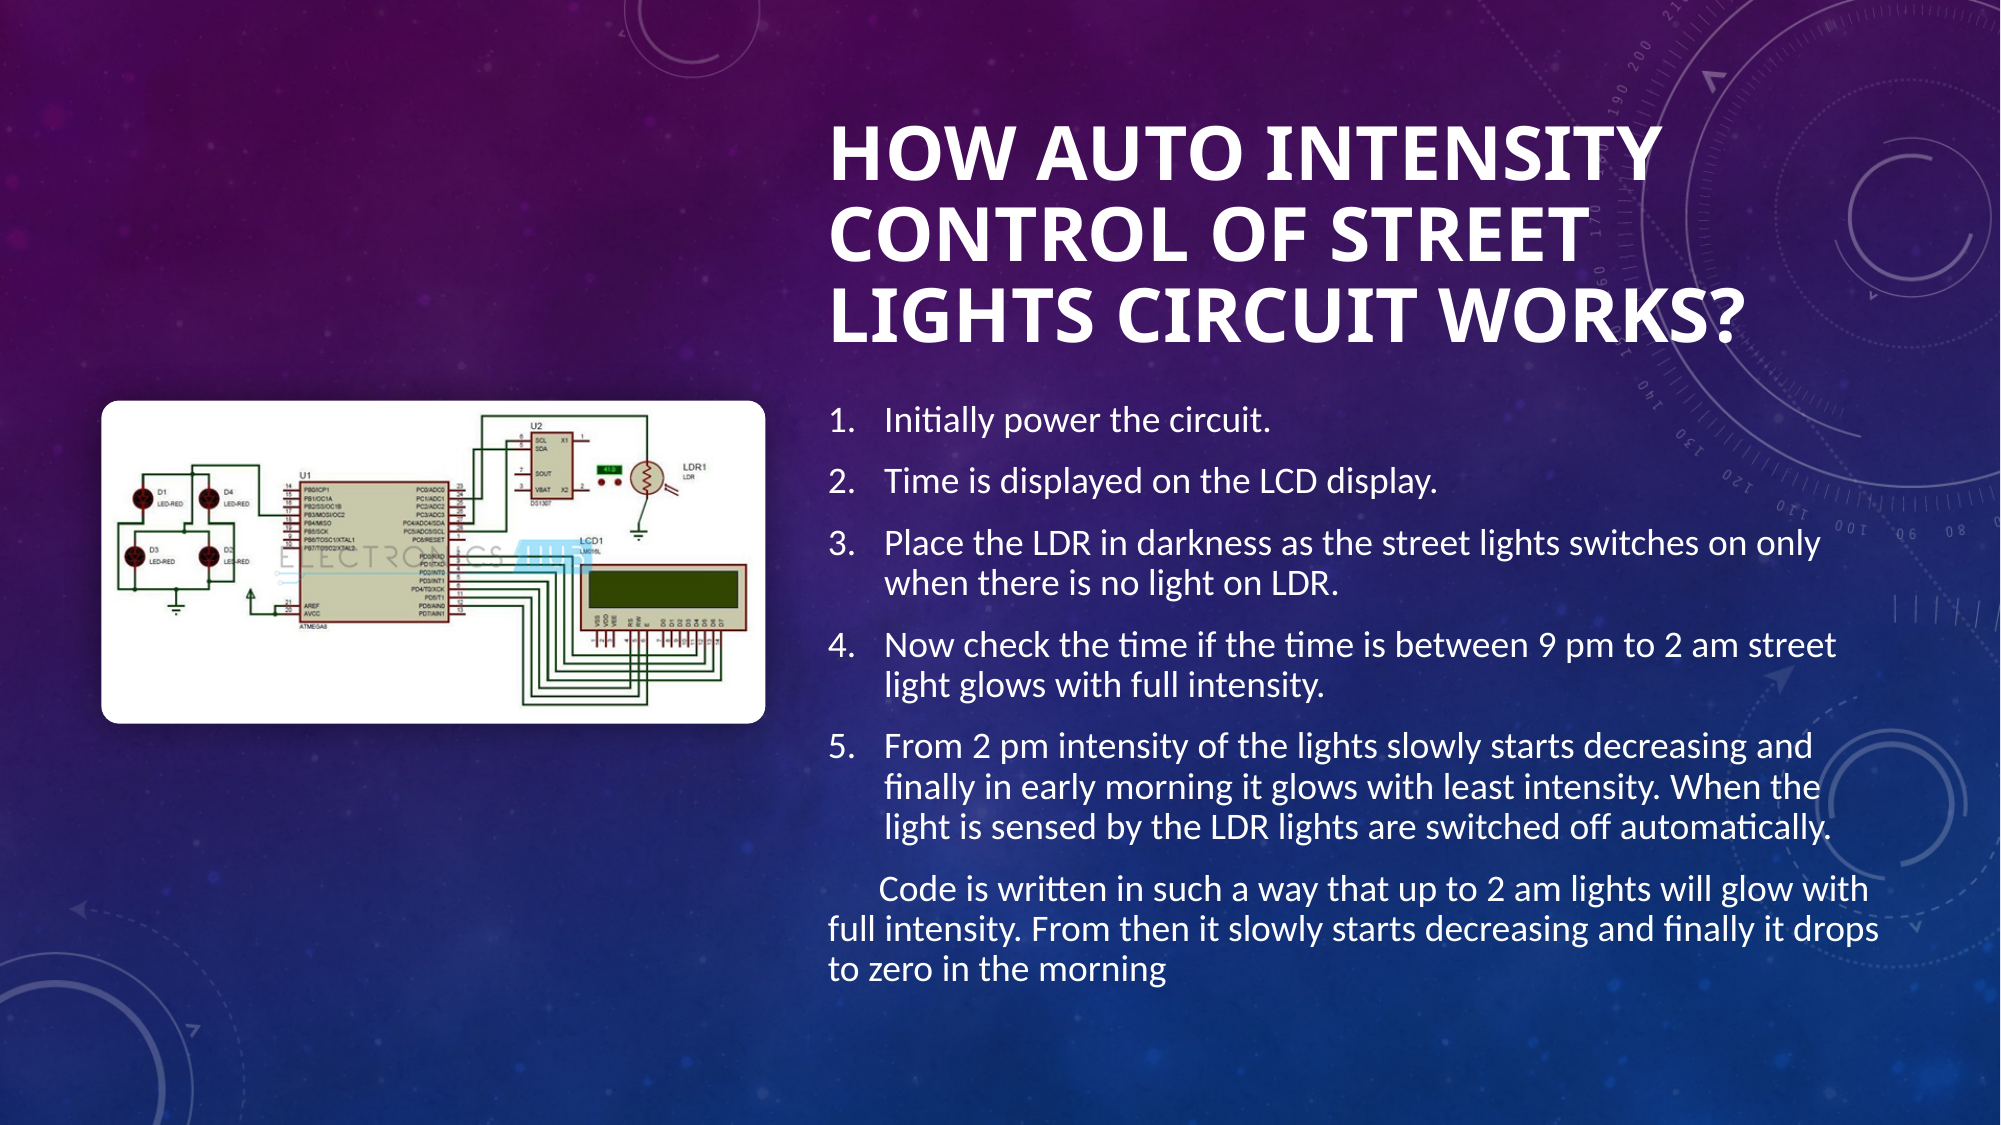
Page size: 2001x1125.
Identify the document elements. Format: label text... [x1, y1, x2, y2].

picture [0, 0, 2001, 1125]
list Initially power the circuit. Time is displayed on the LCD display. Place the LDR in darkness as the street lights switches on only when there is no light on LDR. Now check the time if the time is between 9 pm to 2 am street light glows with full intensity. From 2 pm intensity of the lights slowly starts decreasing and finally in early morning it glows with least intensity. When the light is sensed by the LDR lights are switched off automatically. Code is written in such a way that up to 2 am lights will glow with full intensity. From then it slowly starts decreasing and finally it drops to zero in the morning [812, 369, 1895, 1021]
title How Auto Intensity Control of Street Lights Circuit Works? [812, 104, 1895, 369]
